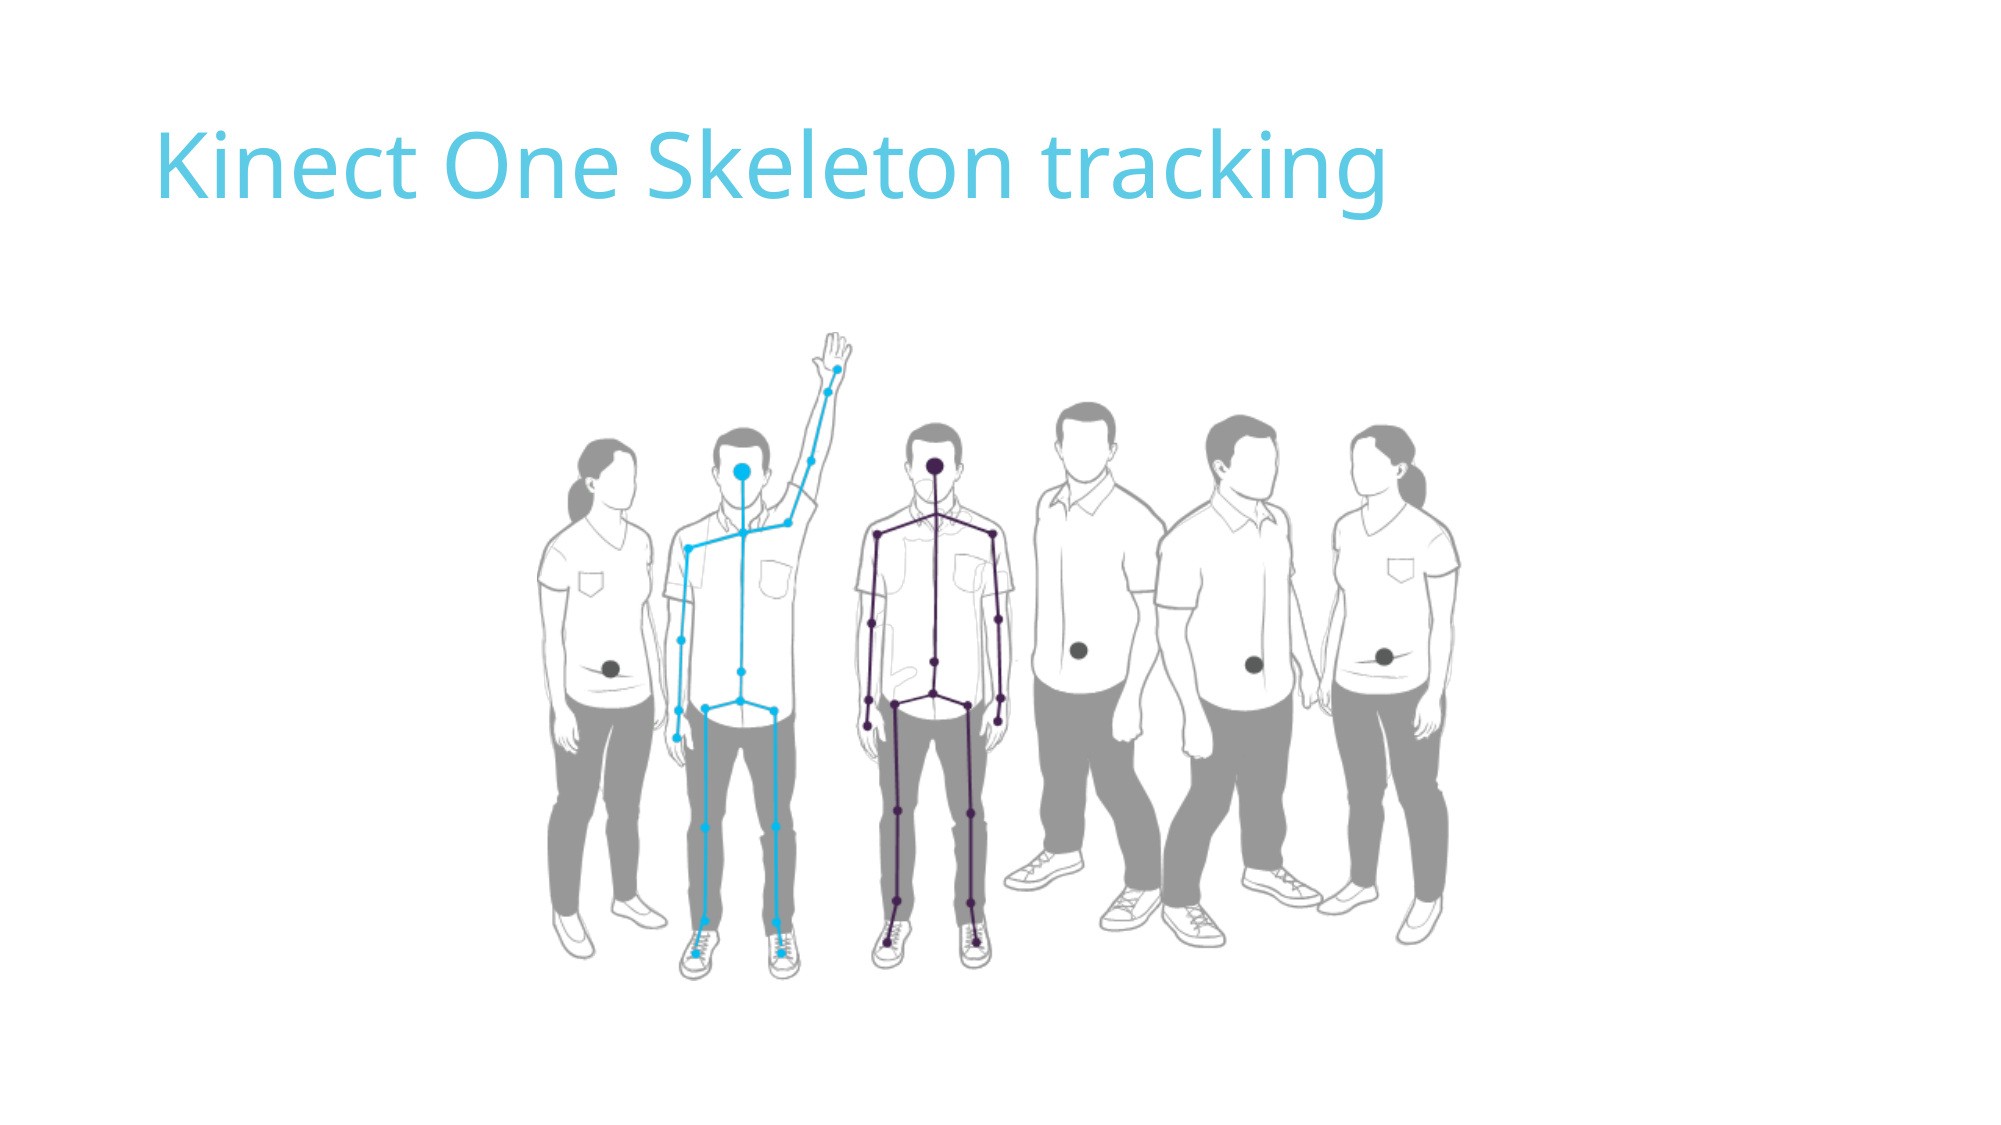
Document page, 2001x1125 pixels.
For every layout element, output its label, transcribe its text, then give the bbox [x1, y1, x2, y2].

title Kinect One Skeleton tracking [137, 59, 1863, 278]
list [537, 332, 1463, 981]
